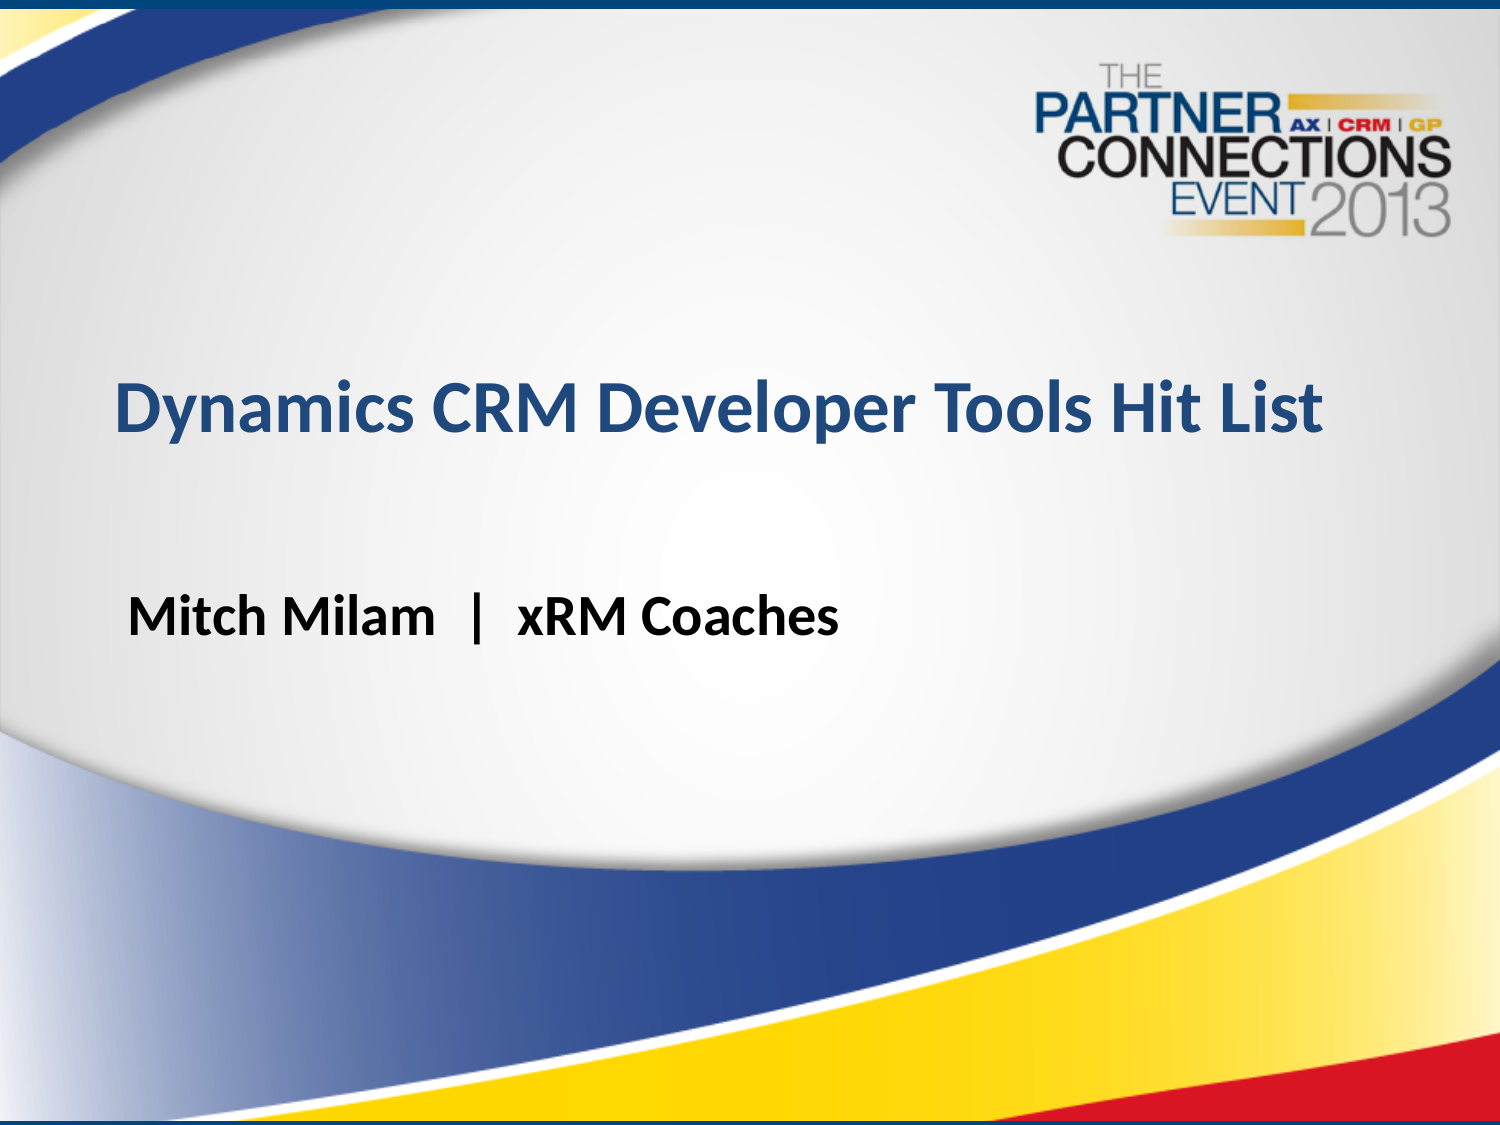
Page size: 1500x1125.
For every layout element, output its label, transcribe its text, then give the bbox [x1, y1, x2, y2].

title Dynamics CRM Developer Tools Hit List [99, 350, 1375, 574]
list Mitch Milam | xRM Coaches [112, 549, 1388, 655]
picture [0, 0, 1500, 1125]
